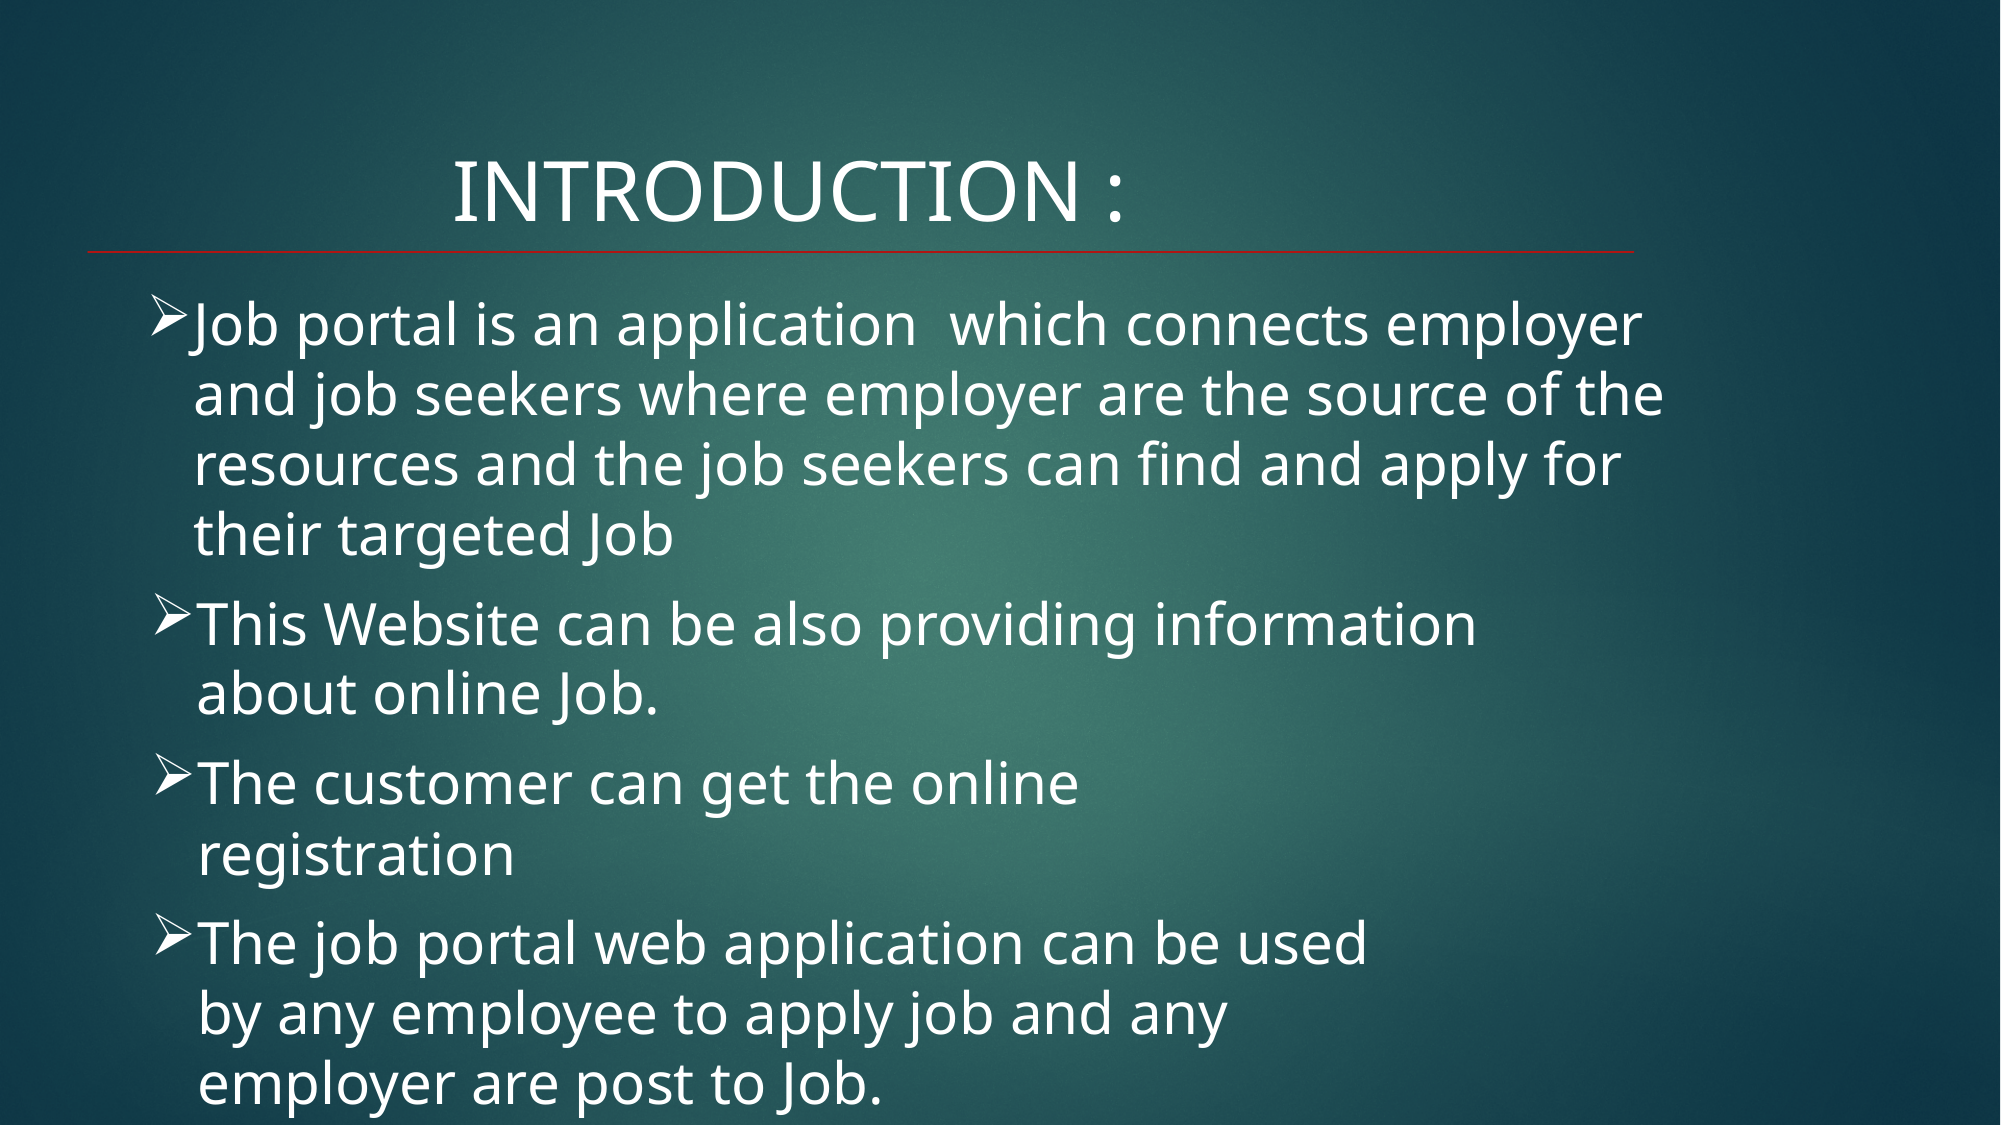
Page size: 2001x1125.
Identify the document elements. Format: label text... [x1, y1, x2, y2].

text_box This Website can be also providing information about online Job. [134, 579, 1505, 734]
text_box The customer can get the online registration [135, 739, 1421, 895]
text_box INTRODUCTION : [437, 130, 1348, 246]
text_box The job portal web application can be used by any employee to apply job and any employer are post to Job. [135, 898, 1453, 1124]
text_box Job portal is an application which connects employer and job seekers where employer are the source of the resources and the job seekers can find and apply for their targeted Job [131, 279, 1712, 575]
